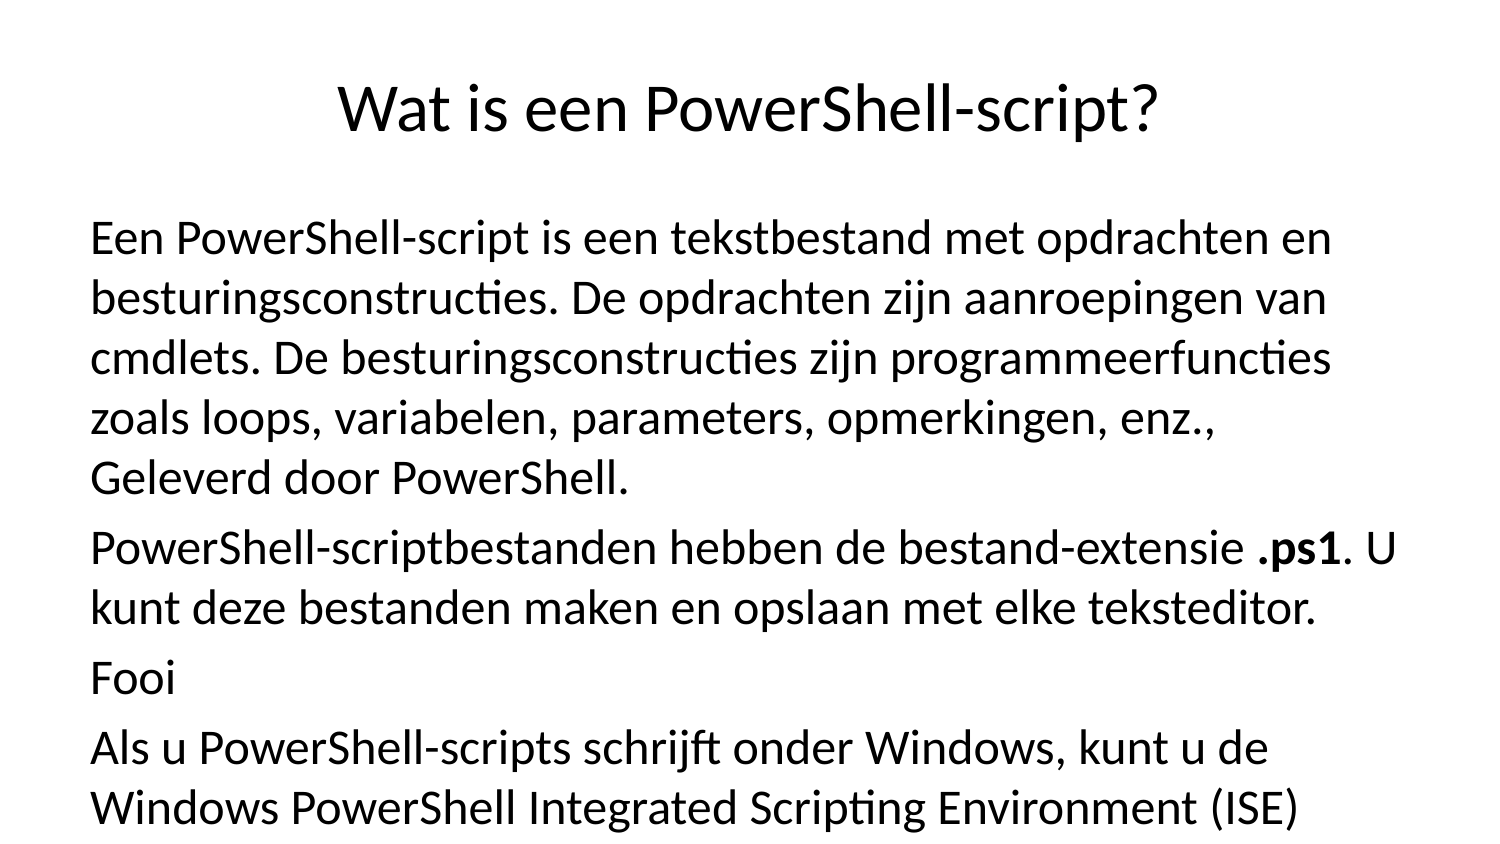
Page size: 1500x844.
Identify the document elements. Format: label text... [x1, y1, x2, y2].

list Een PowerShell-script is een tekstbestand met opdrachten en besturingsconstructies. De opdrachten zijn aanroepingen van cmdlets. De besturingsconstructies zijn programmeerfuncties zoals loops, variabelen, parameters, opmerkingen, enz., Geleverd door PowerShell. PowerShell-scriptbestanden hebben de bestand-extensie .ps1. U kunt deze bestanden maken en opslaan met elke teksteditor. Fooi Als u PowerShell-scripts schrijft onder Windows, kunt u de Windows PowerShell Integrated Scripting Environment (ISE) gebruiken. Deze editor biedt functies zoals syntaxiskleuring en een lijst met beschikbare cmdlets. In de volgende schermafbeelding ziet u de Windows PowerShell Integrated Scripting Environment (ISE) met een voorbeeldscript om verbinding te maken met Azure en een virtuele machine in Azure te maken. Screenshot of the Windows PowerShell Integrated Scripting Environment with a script to create a virtual machine open in the editing window. Nadat u het script hebt geschreven, voert u het uit vanaf de PowerShell-opdrachtregel door de naam van het bestand door te geven, voorafgegaan door een punt en een backslash: .\myScript.ps1 [75, 196, 1425, 754]
title Wat is een PowerShell-script? [75, 33, 1425, 175]
